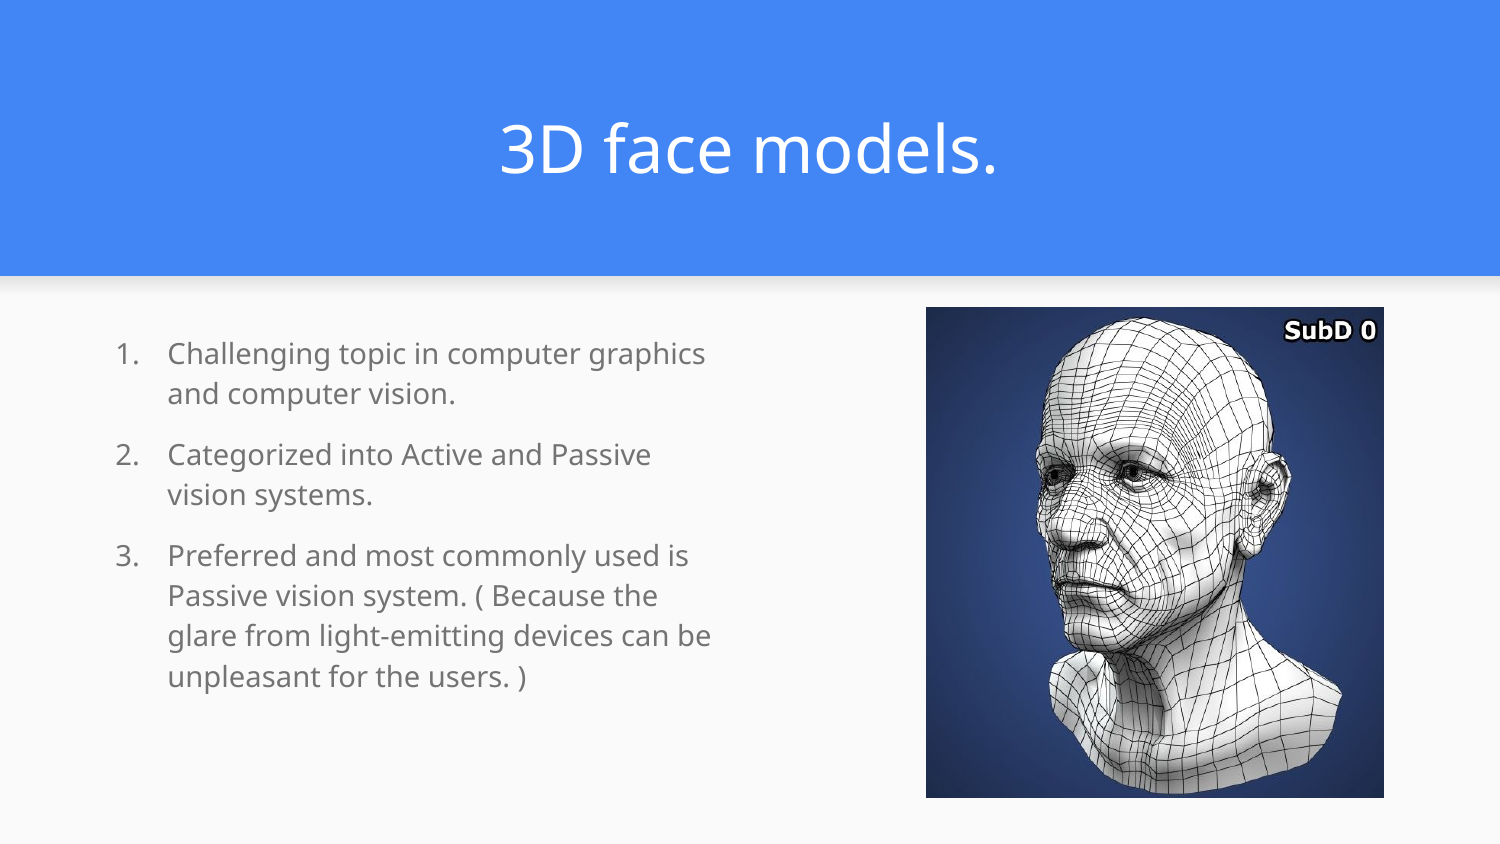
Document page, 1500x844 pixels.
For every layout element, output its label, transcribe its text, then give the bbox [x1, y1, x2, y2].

list Challenging topic in computer graphics and computer vision. Categorized into Active and Passive vision systems. Preferred and most commonly used is Passive vision system. ( Because the glare from light-emitting devices can be unpleasant for the users. ) [77, 314, 750, 760]
title 3D face models. [75, 75, 1425, 202]
picture [926, 307, 1385, 798]
